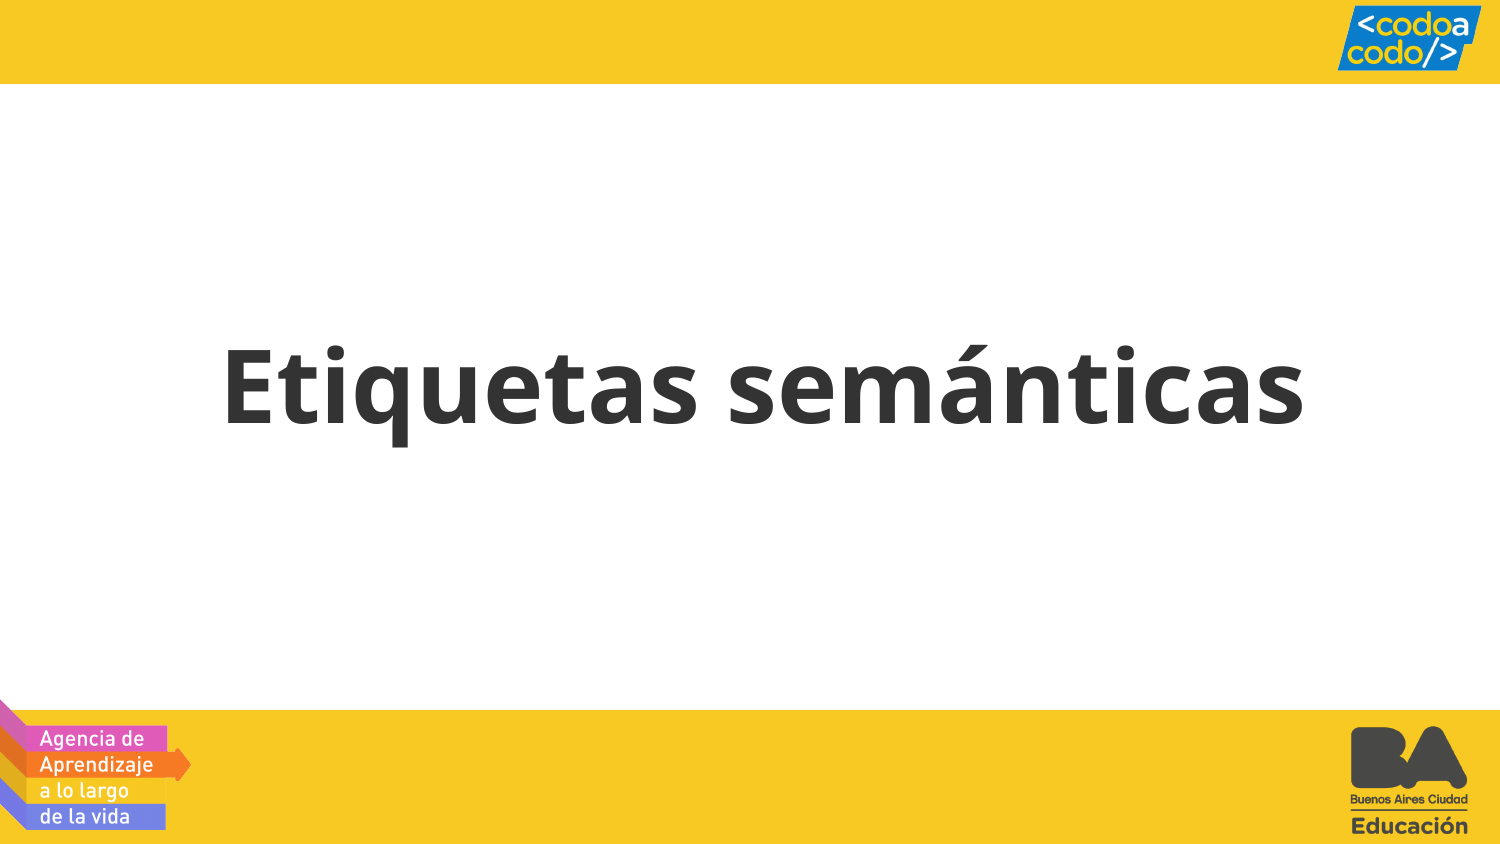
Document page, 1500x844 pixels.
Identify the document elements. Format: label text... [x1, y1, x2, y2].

picture [1337, 5, 1482, 71]
picture [1297, 668, 1500, 844]
title Etiquetas semánticas [51, 201, 1449, 459]
picture [0, 699, 191, 830]
